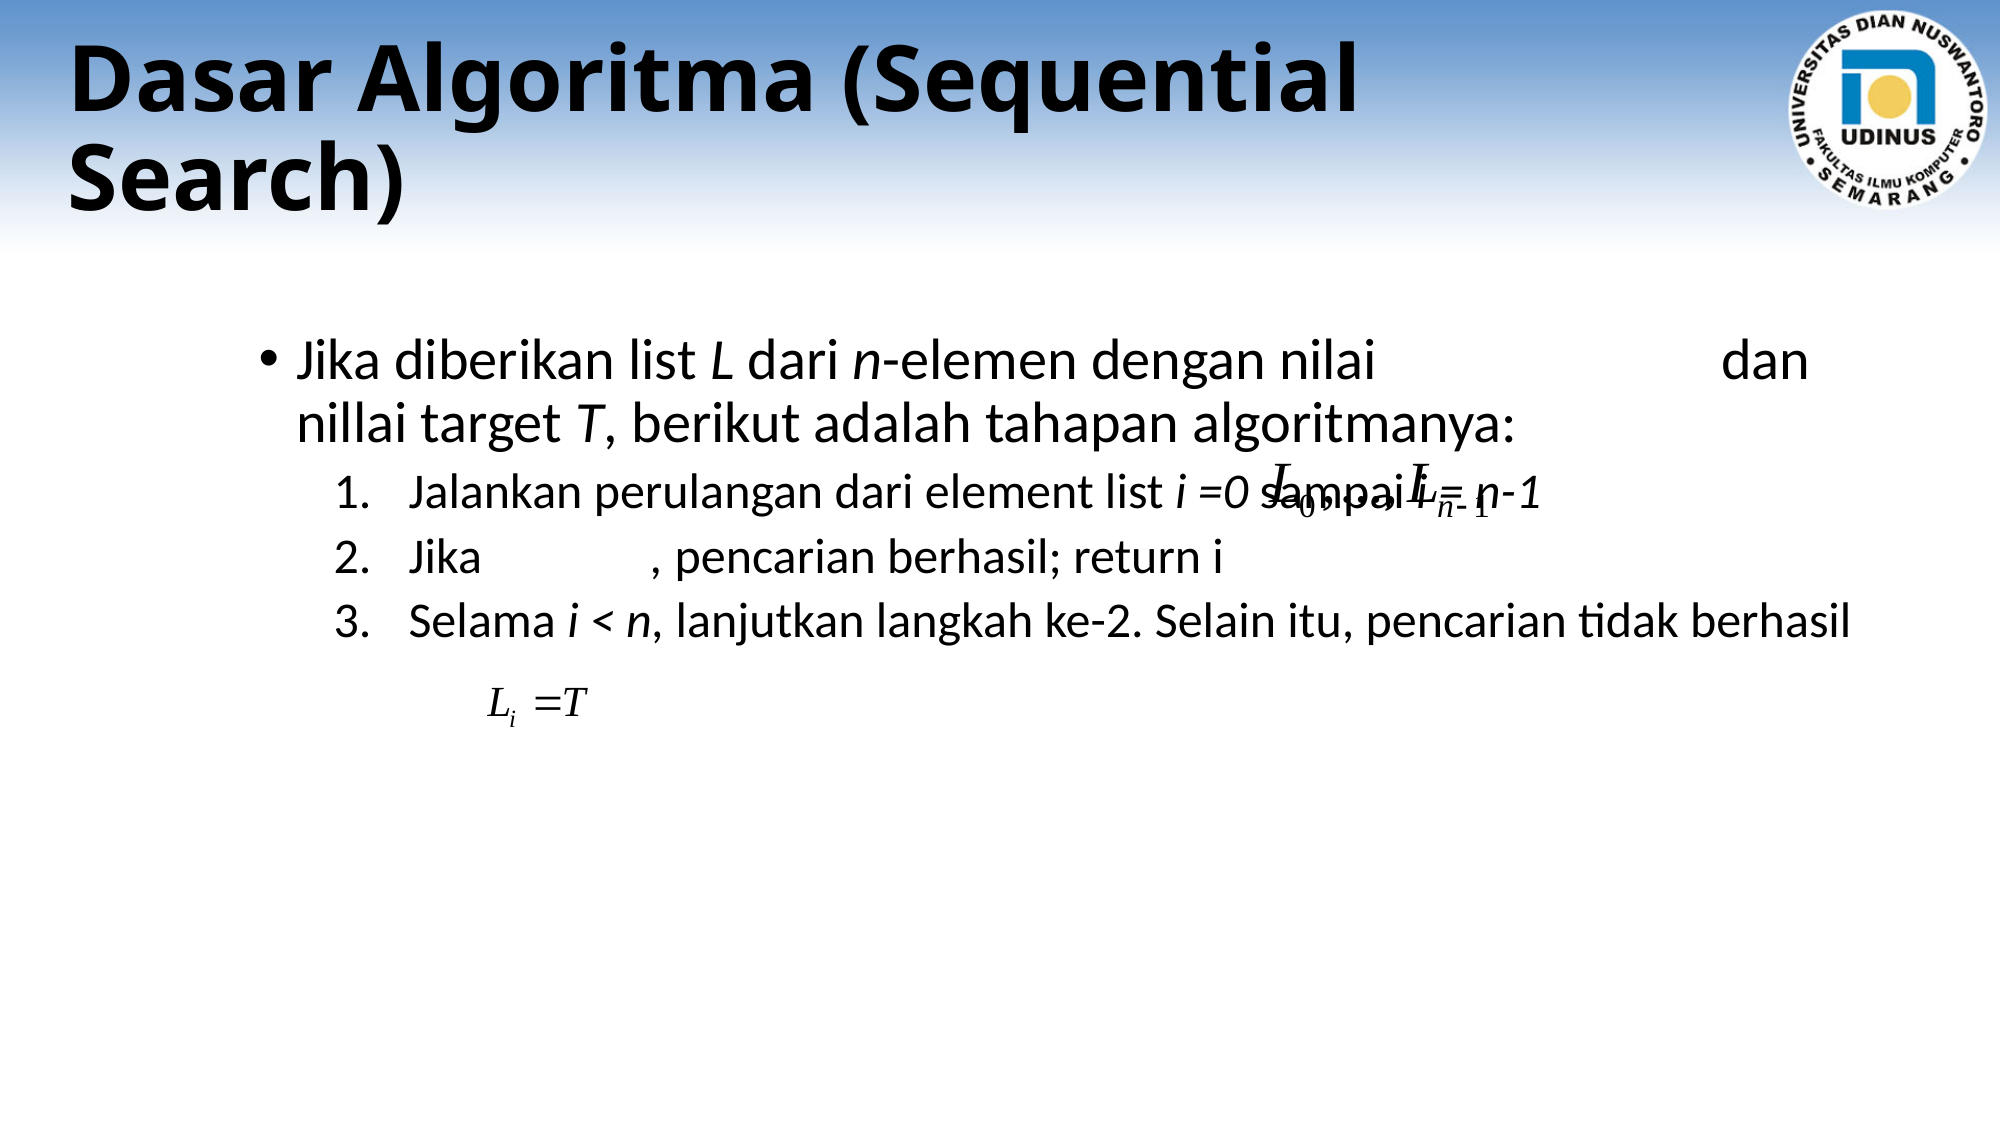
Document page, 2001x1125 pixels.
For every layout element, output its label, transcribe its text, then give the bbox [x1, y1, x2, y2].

picture [0, 0, 2000, 1125]
list Jika diberikan list L dari n-elemen dengan nilai dan nillai target T, berikut adalah tahapan algoritmanya: Jalankan perulangan dari element list i =0 sampai i = n-1 Jika , pencarian berhasil; return i Selama i < n, lanjutkan langkah ke-2. Selain itu, pencarian tidak berhasil [243, 322, 1887, 931]
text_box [479, 673, 598, 738]
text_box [1258, 444, 1497, 532]
title Dasar Algoritma (Sequential Search) [52, 22, 1700, 241]
